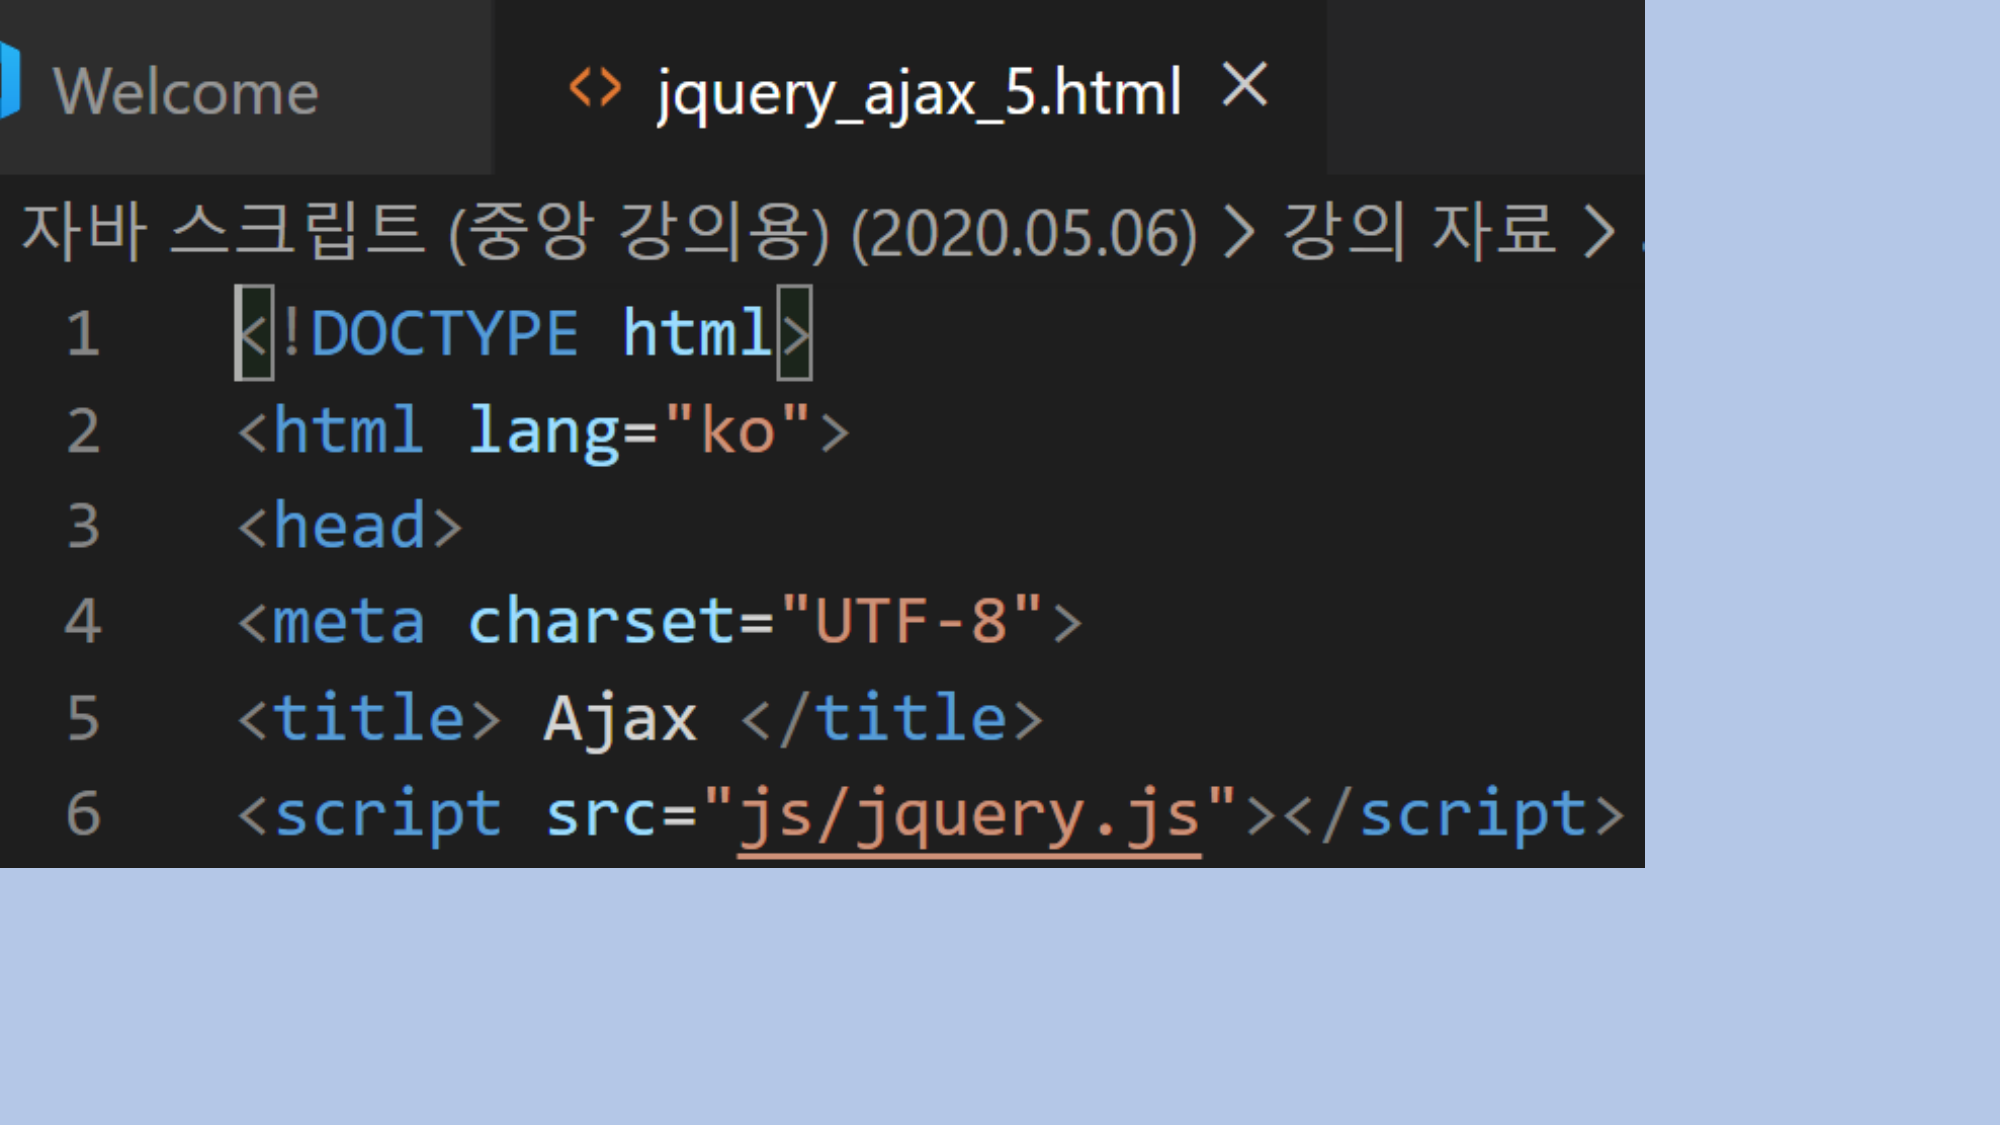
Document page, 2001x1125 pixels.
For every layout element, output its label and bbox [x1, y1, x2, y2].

picture [0, 0, 1645, 868]
